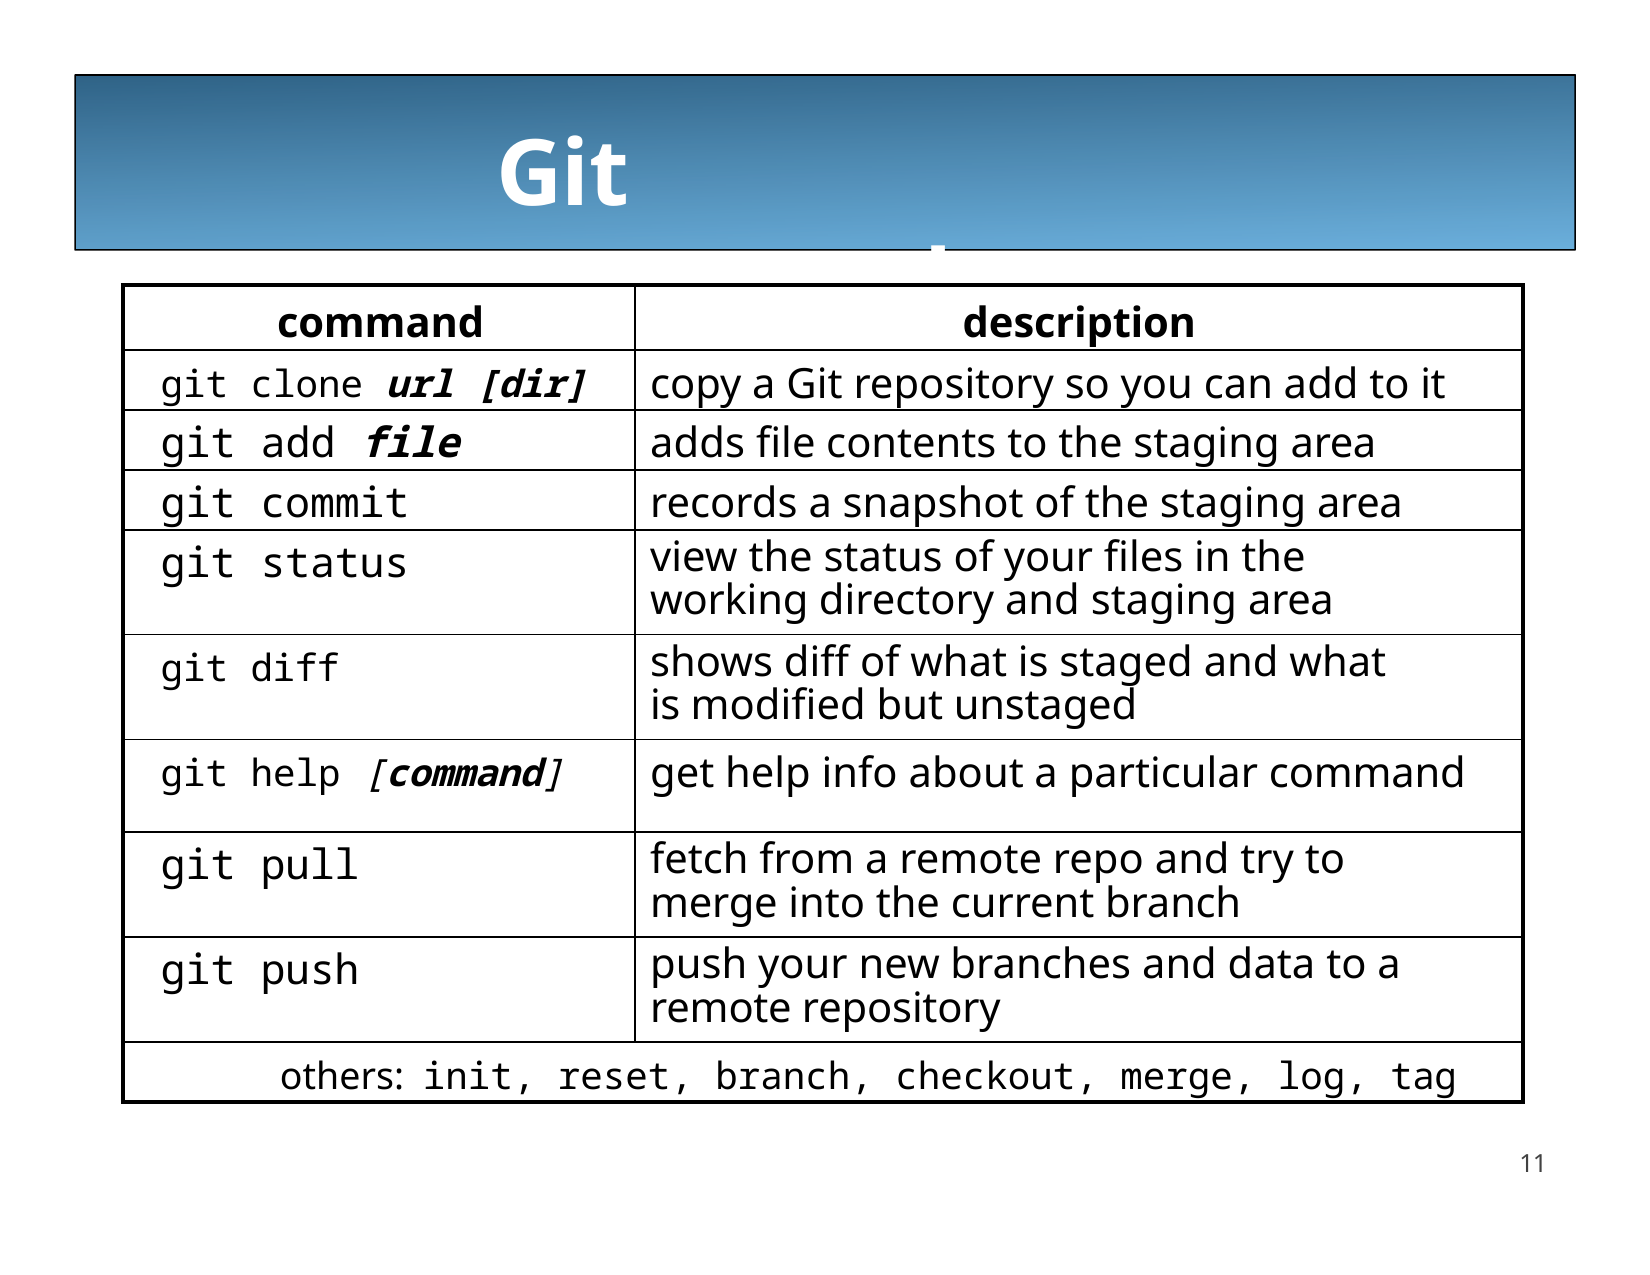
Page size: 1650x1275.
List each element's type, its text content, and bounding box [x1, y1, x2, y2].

table_cell fetch from a remote repo and try to merge into the current branch [636, 833, 1521, 936]
table_cell get help info about a particular command [636, 740, 1521, 831]
table_cell git commit [125, 471, 634, 529]
table_cell git status [125, 531, 634, 634]
table_cell git clone url [dir] [125, 351, 634, 409]
table_header description [636, 287, 1521, 349]
table_cell git pull [125, 833, 634, 936]
table_cell git help [command] [125, 740, 634, 831]
table_cell git add file [125, 411, 634, 469]
table_cell shows diff of what is staged and what is modified but unstaged [636, 635, 1521, 739]
table_cell git push [125, 938, 634, 1041]
table_cell others: init, reset, branch, checkout, merge, log, tag [125, 1043, 1521, 1100]
table_cell view the status of your files in the working directory and staging area [636, 531, 1521, 634]
table_cell adds file contents to the staging area [636, 411, 1521, 469]
table_cell git diff [125, 635, 634, 739]
table_cell push your new branches and data to a remote repository [636, 938, 1521, 1041]
table_cell copy a Git repository so you can add to it [636, 351, 1521, 409]
picture [76, 76, 1574, 249]
slide_number 11 [1513, 1145, 1560, 1275]
table_header command [125, 287, 634, 349]
table_cell records a snapshot of the staging area [636, 471, 1521, 529]
title Git commands [493, 111, 1158, 283]
